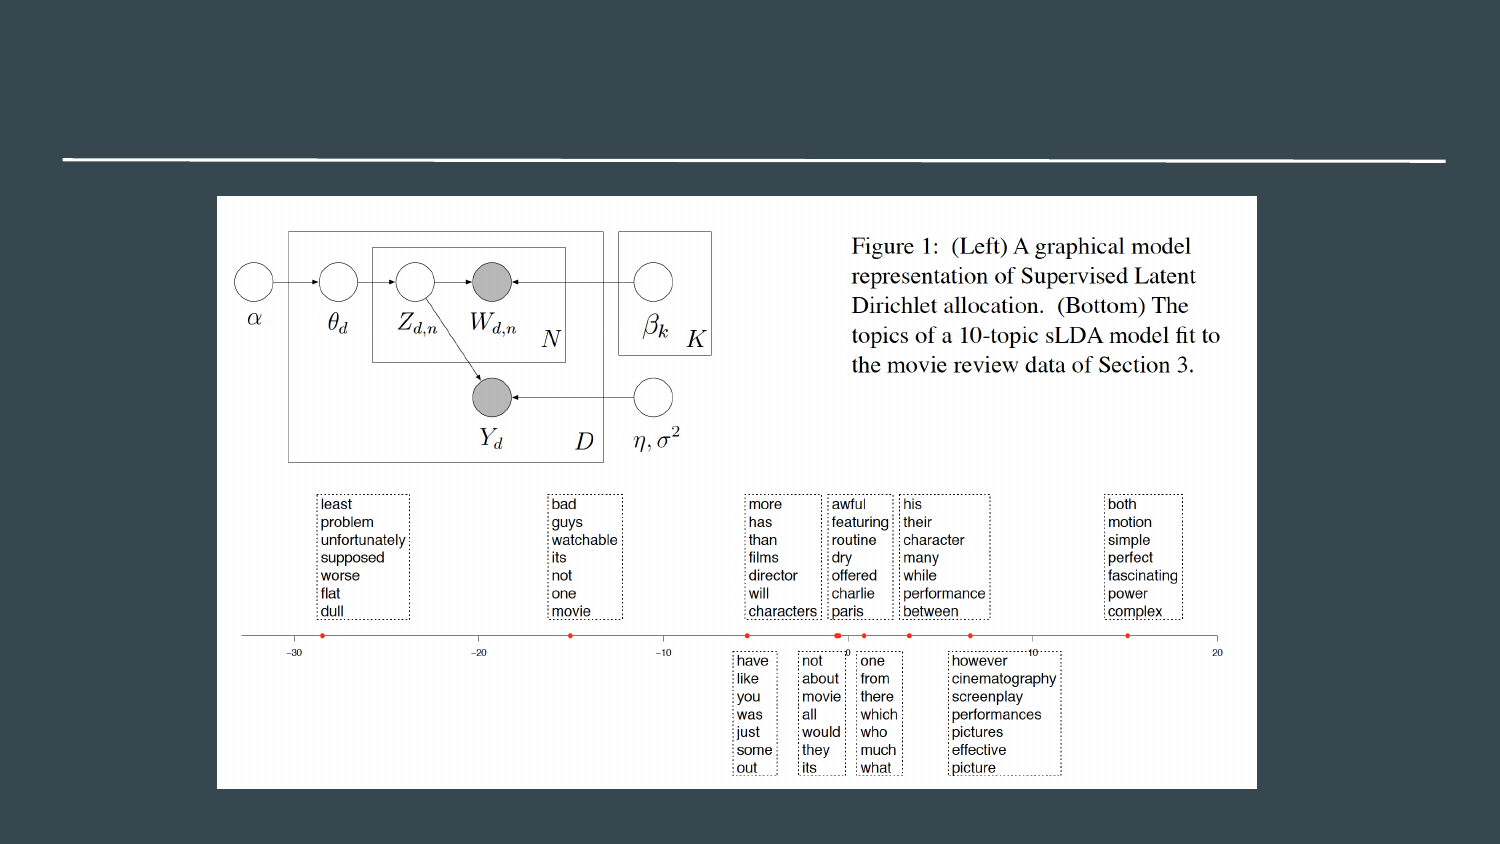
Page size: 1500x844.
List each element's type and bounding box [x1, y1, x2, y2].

picture [216, 196, 1257, 789]
